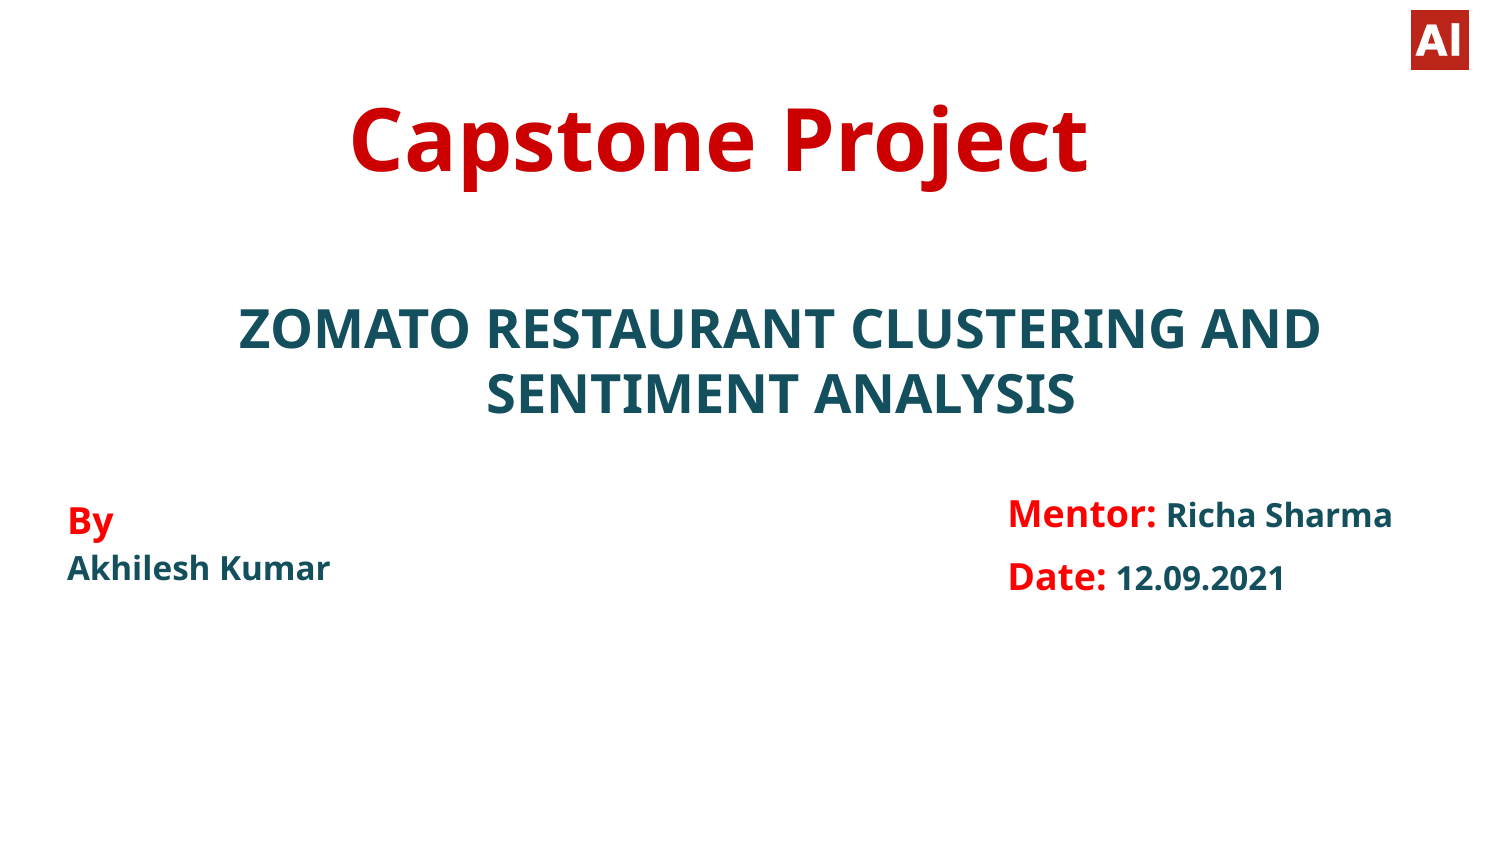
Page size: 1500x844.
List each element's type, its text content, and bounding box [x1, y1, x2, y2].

title Capstone Project ZOMATO RESTAURANT CLUSTERING AND SENTIMENT ANALYSIS [83, 214, 1480, 610]
subtitle By Akhilesh Kumar [52, 474, 580, 744]
picture [1411, 10, 1469, 70]
text_box Date: 12.09.2021 [992, 538, 1411, 614]
text_box Mentor: Richa Sharma [992, 474, 1448, 550]
